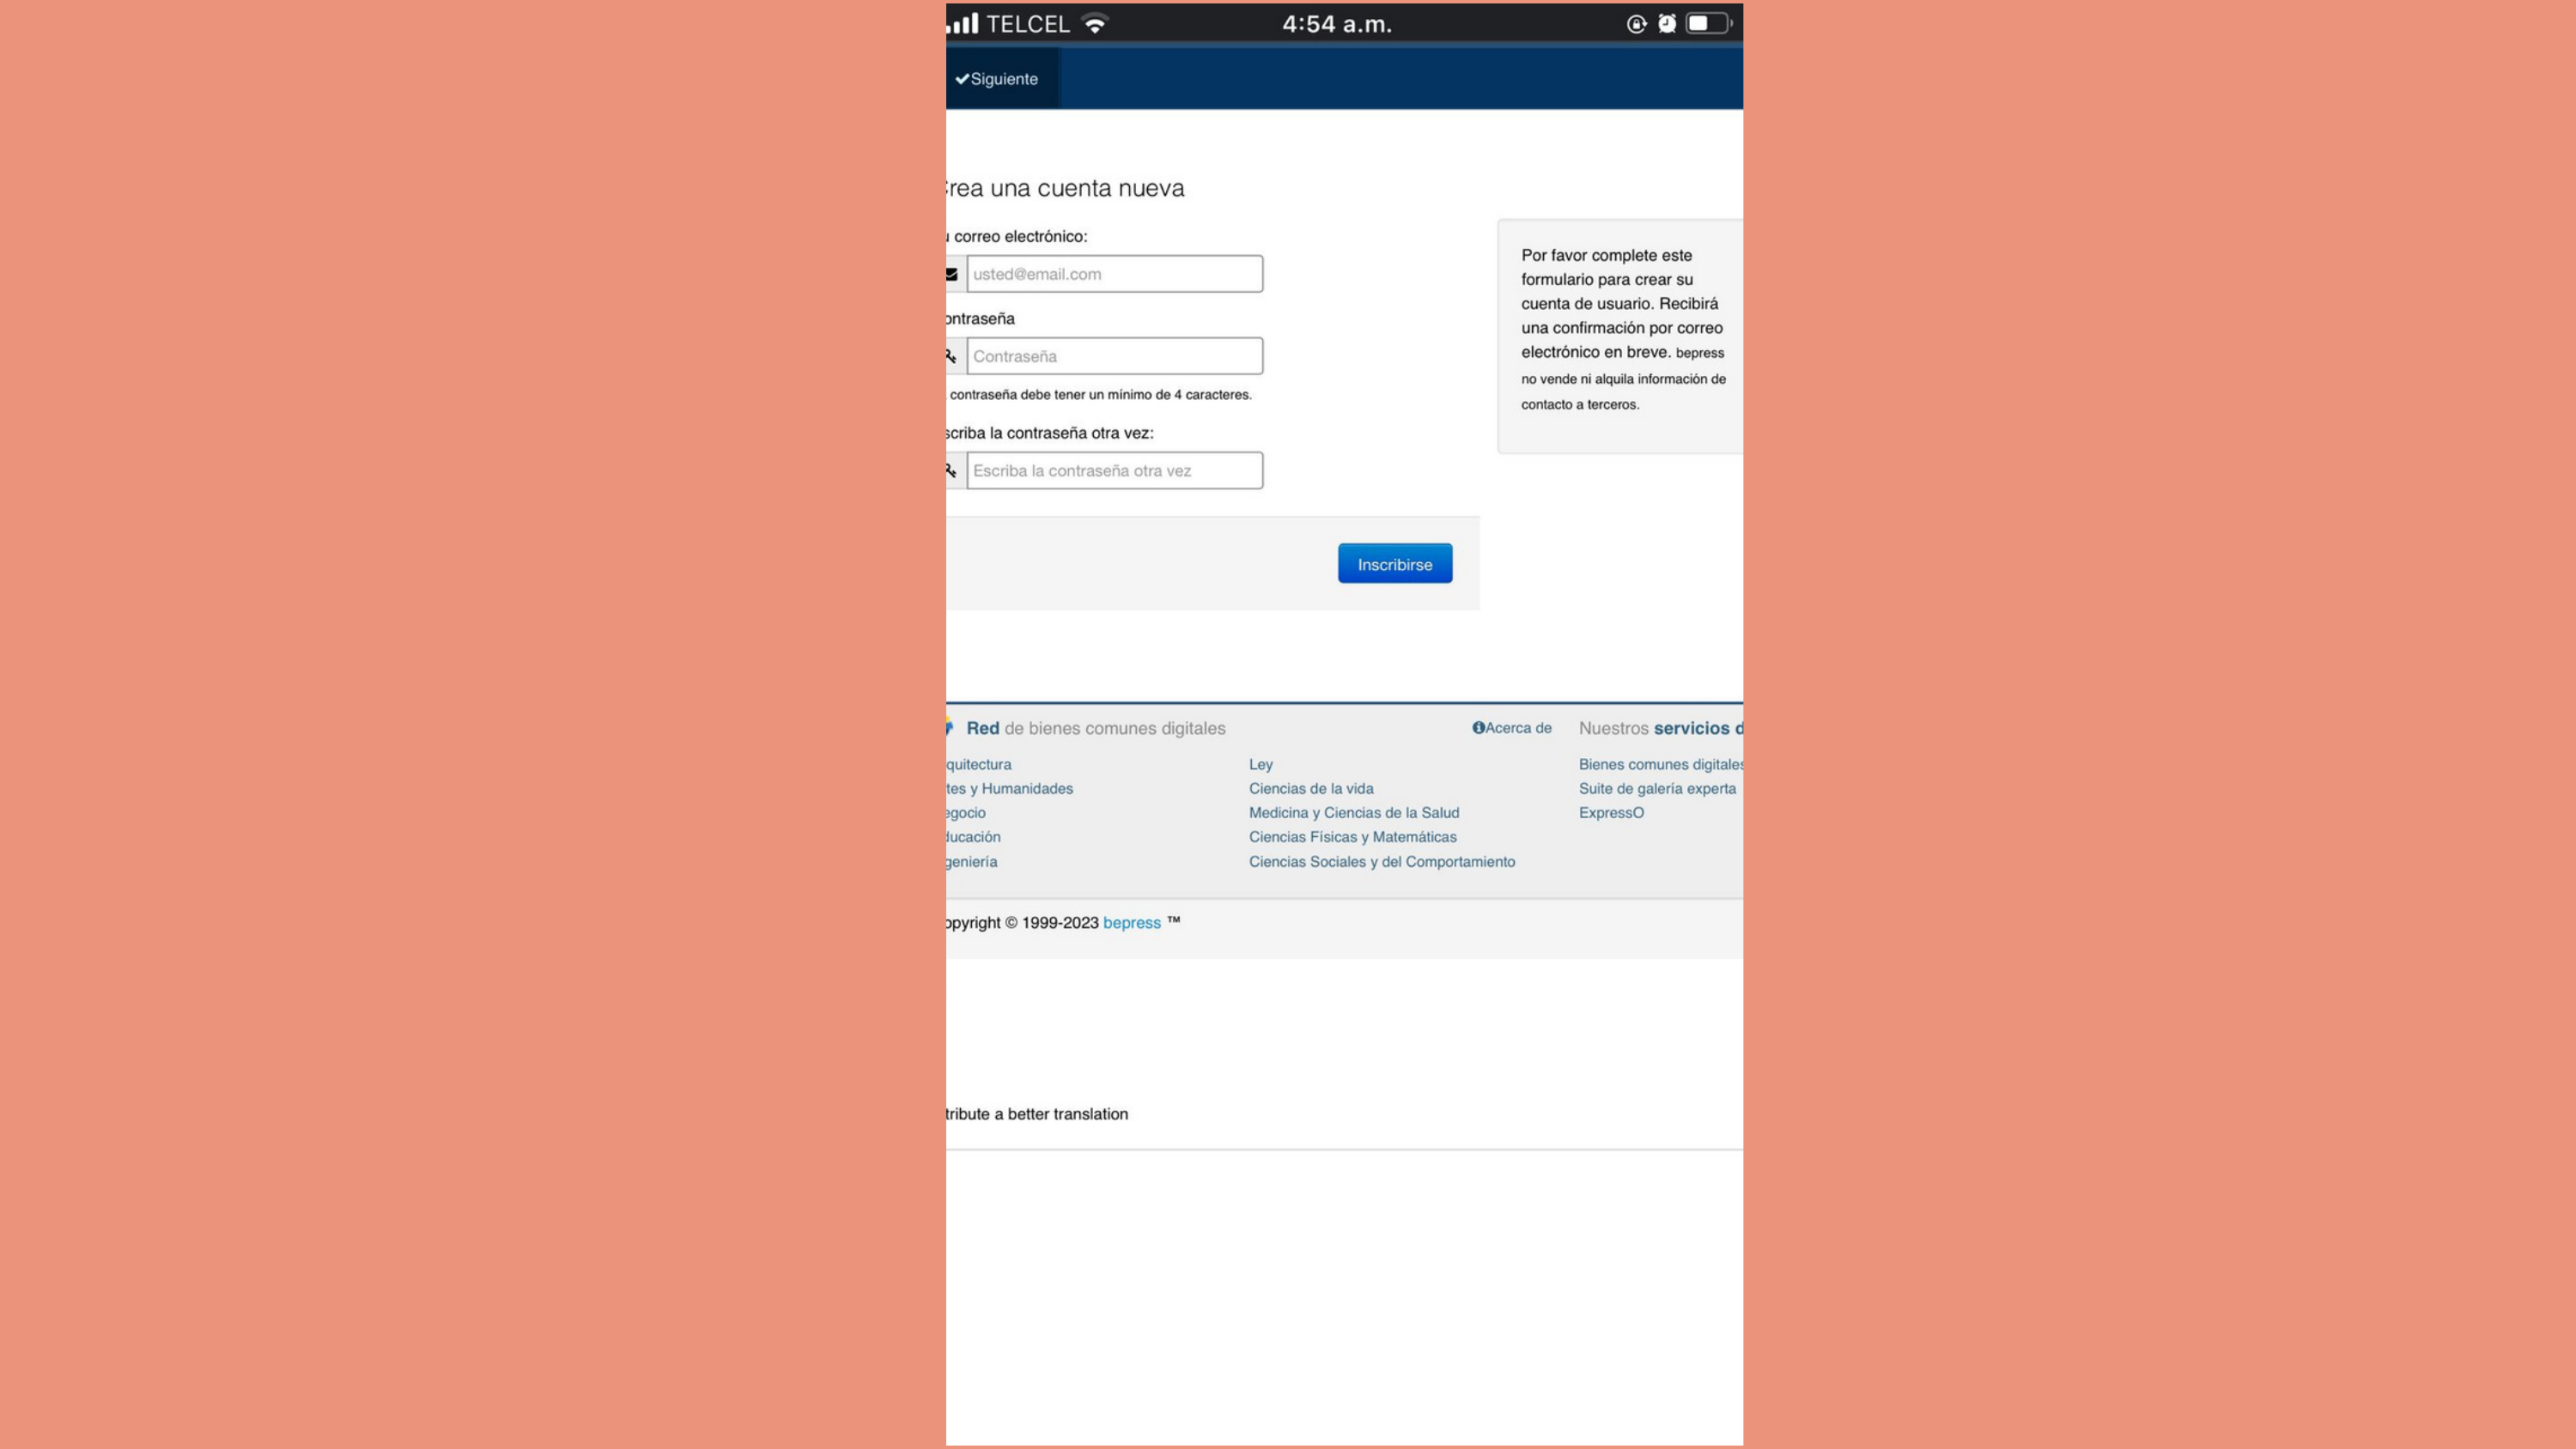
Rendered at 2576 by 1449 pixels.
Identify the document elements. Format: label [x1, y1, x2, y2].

picture [945, 3, 1744, 1446]
